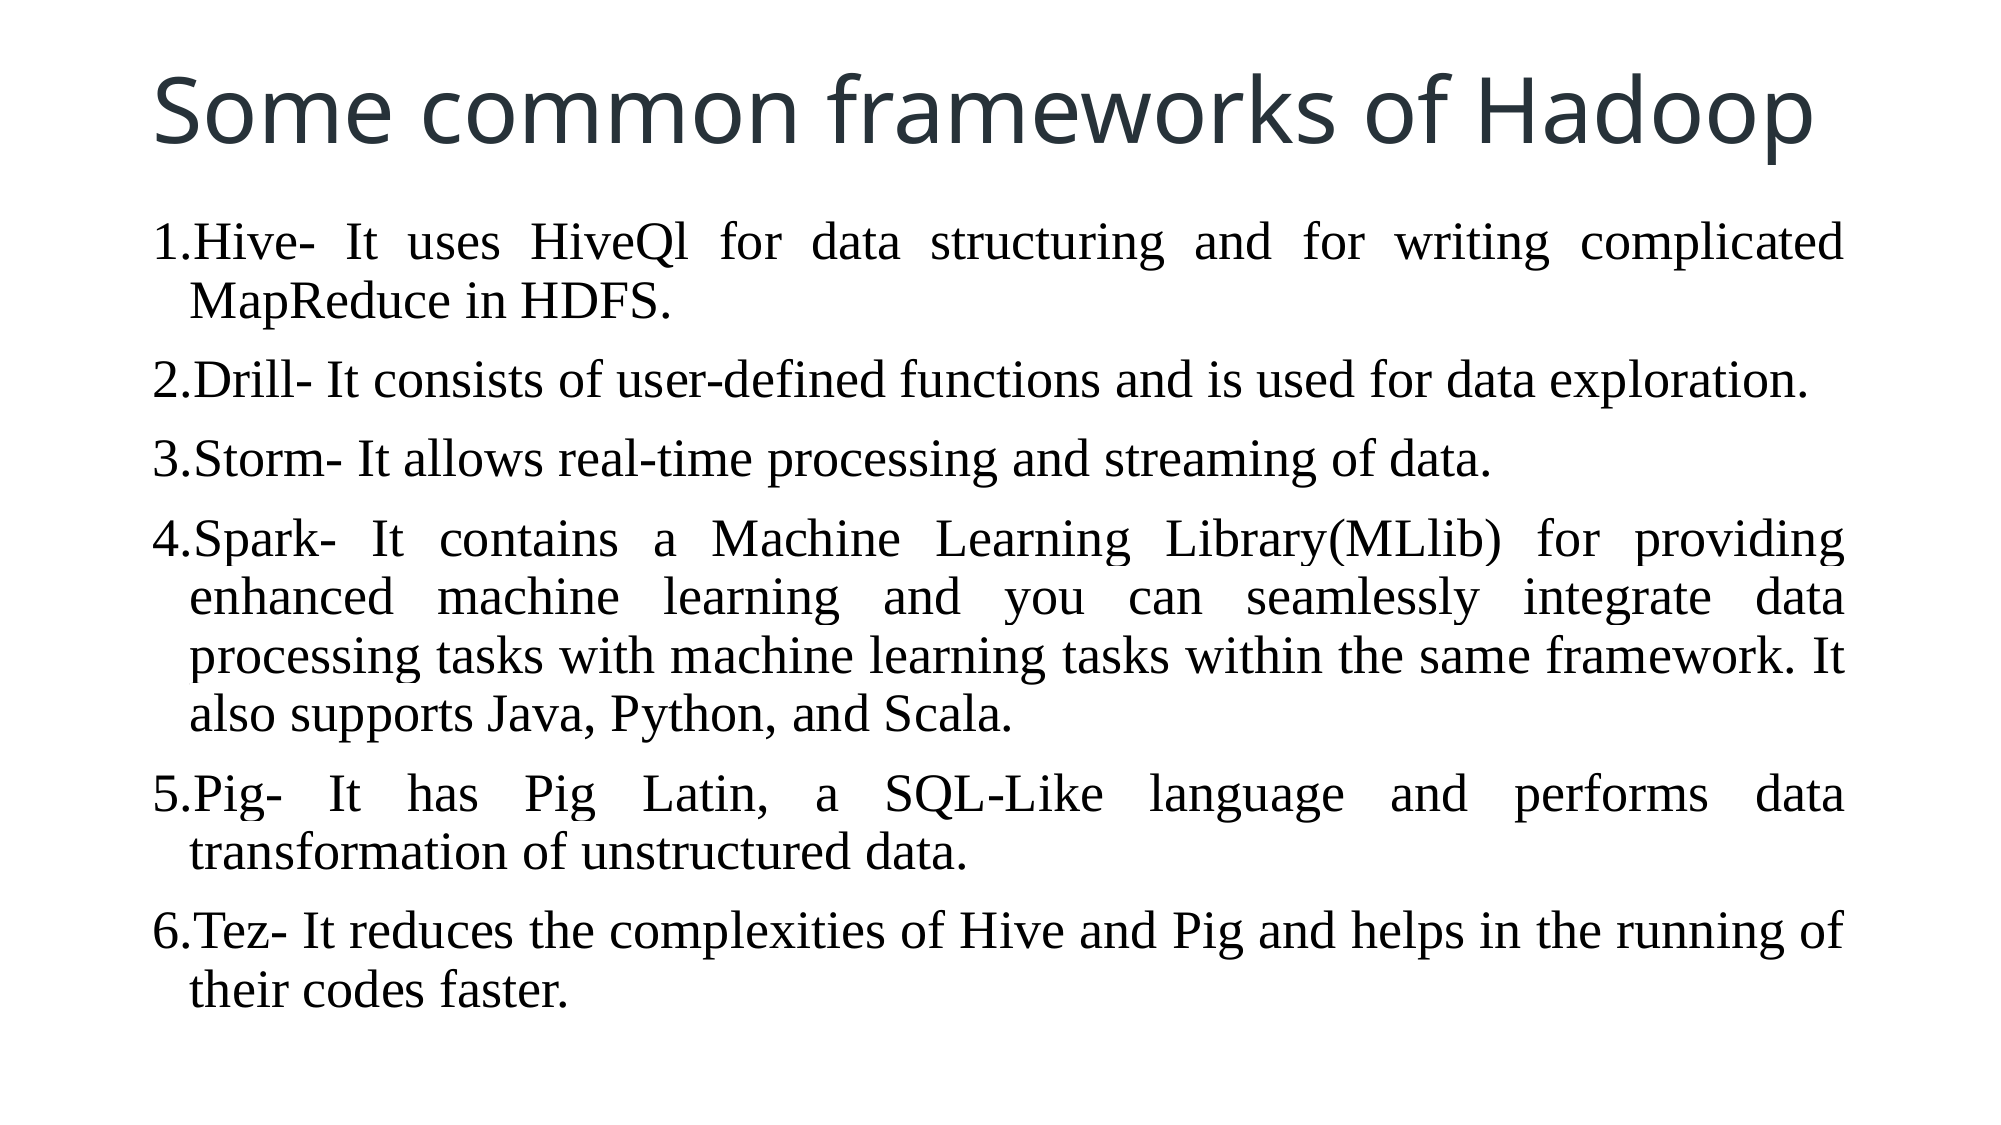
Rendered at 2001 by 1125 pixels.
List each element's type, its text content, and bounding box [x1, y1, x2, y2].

list Hive- It uses HiveQl for data structuring and for writing complicated MapReduce in HDFS. Drill- It consists of user-defined functions and is used for data exploration. Storm- It allows real-time processing and streaming of data. Spark- It contains a Machine Learning Library(MLlib) for providing enhanced machine learning and you can seamlessly integrate data processing tasks with machine learning tasks within the same framework. It also supports Java, Python, and Scala. Pig- It has Pig Latin, a SQL-Like language and performs data transformation of unstructured data. Tez- It reduces the complexities of Hive and Pig and helps in the running of their codes faster. [137, 205, 1863, 920]
title Some common frameworks of Hadoop [137, 59, 1863, 205]
